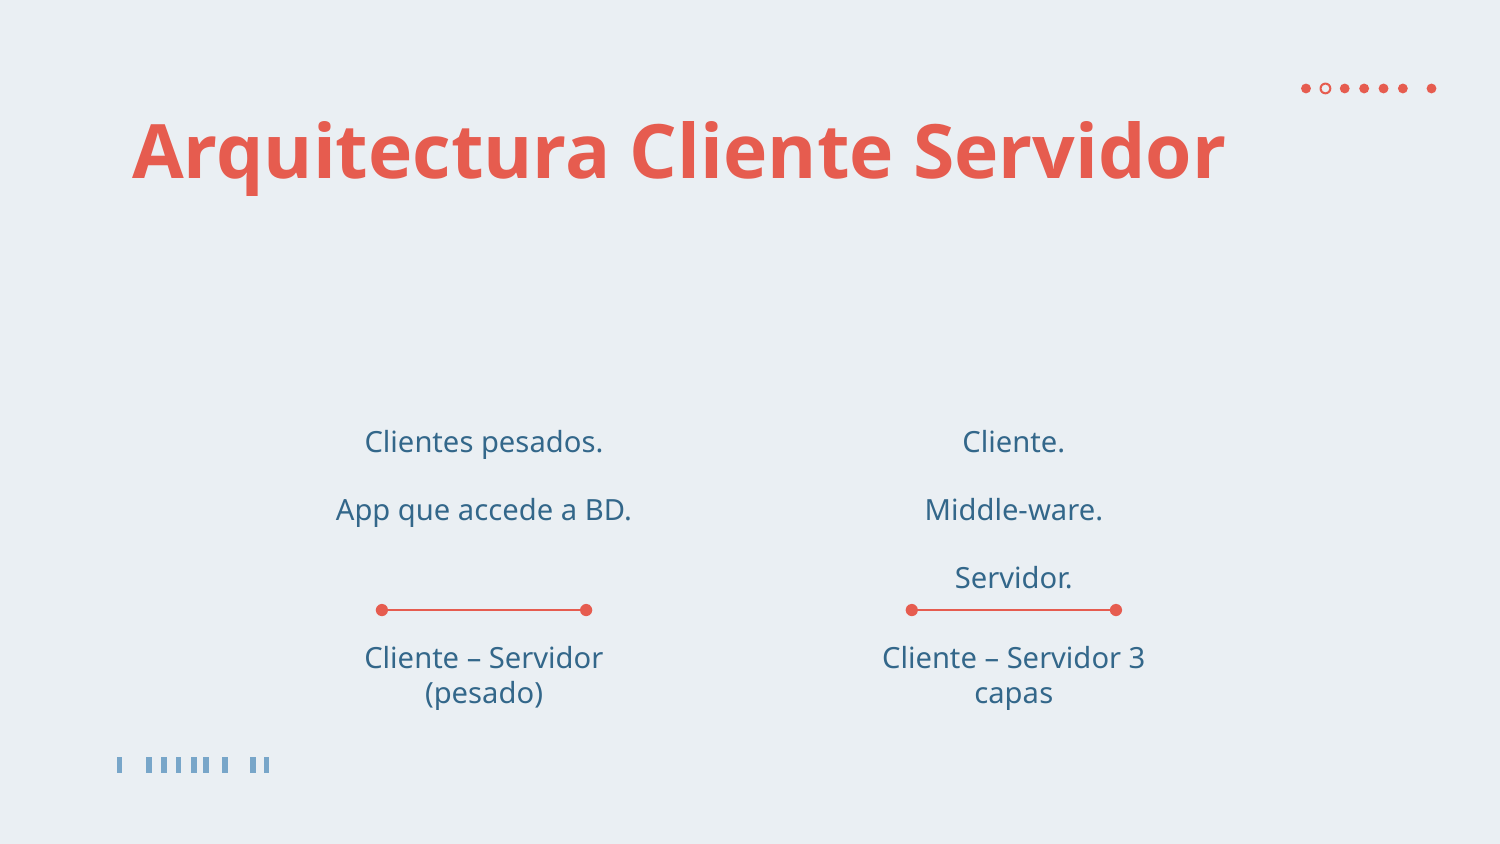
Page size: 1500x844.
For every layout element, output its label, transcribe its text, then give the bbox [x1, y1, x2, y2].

subtitle Cliente. Middle-ware. Servidor. [812, 408, 1216, 580]
subtitle Cliente – Servidor (pesado) [331, 624, 637, 684]
subtitle Cliente – Servidor 3 capas [830, 624, 1198, 684]
title Arquitectura Cliente Servidor [116, 88, 1390, 190]
subtitle Clientes pesados. App que accede a BD. [282, 408, 686, 580]
